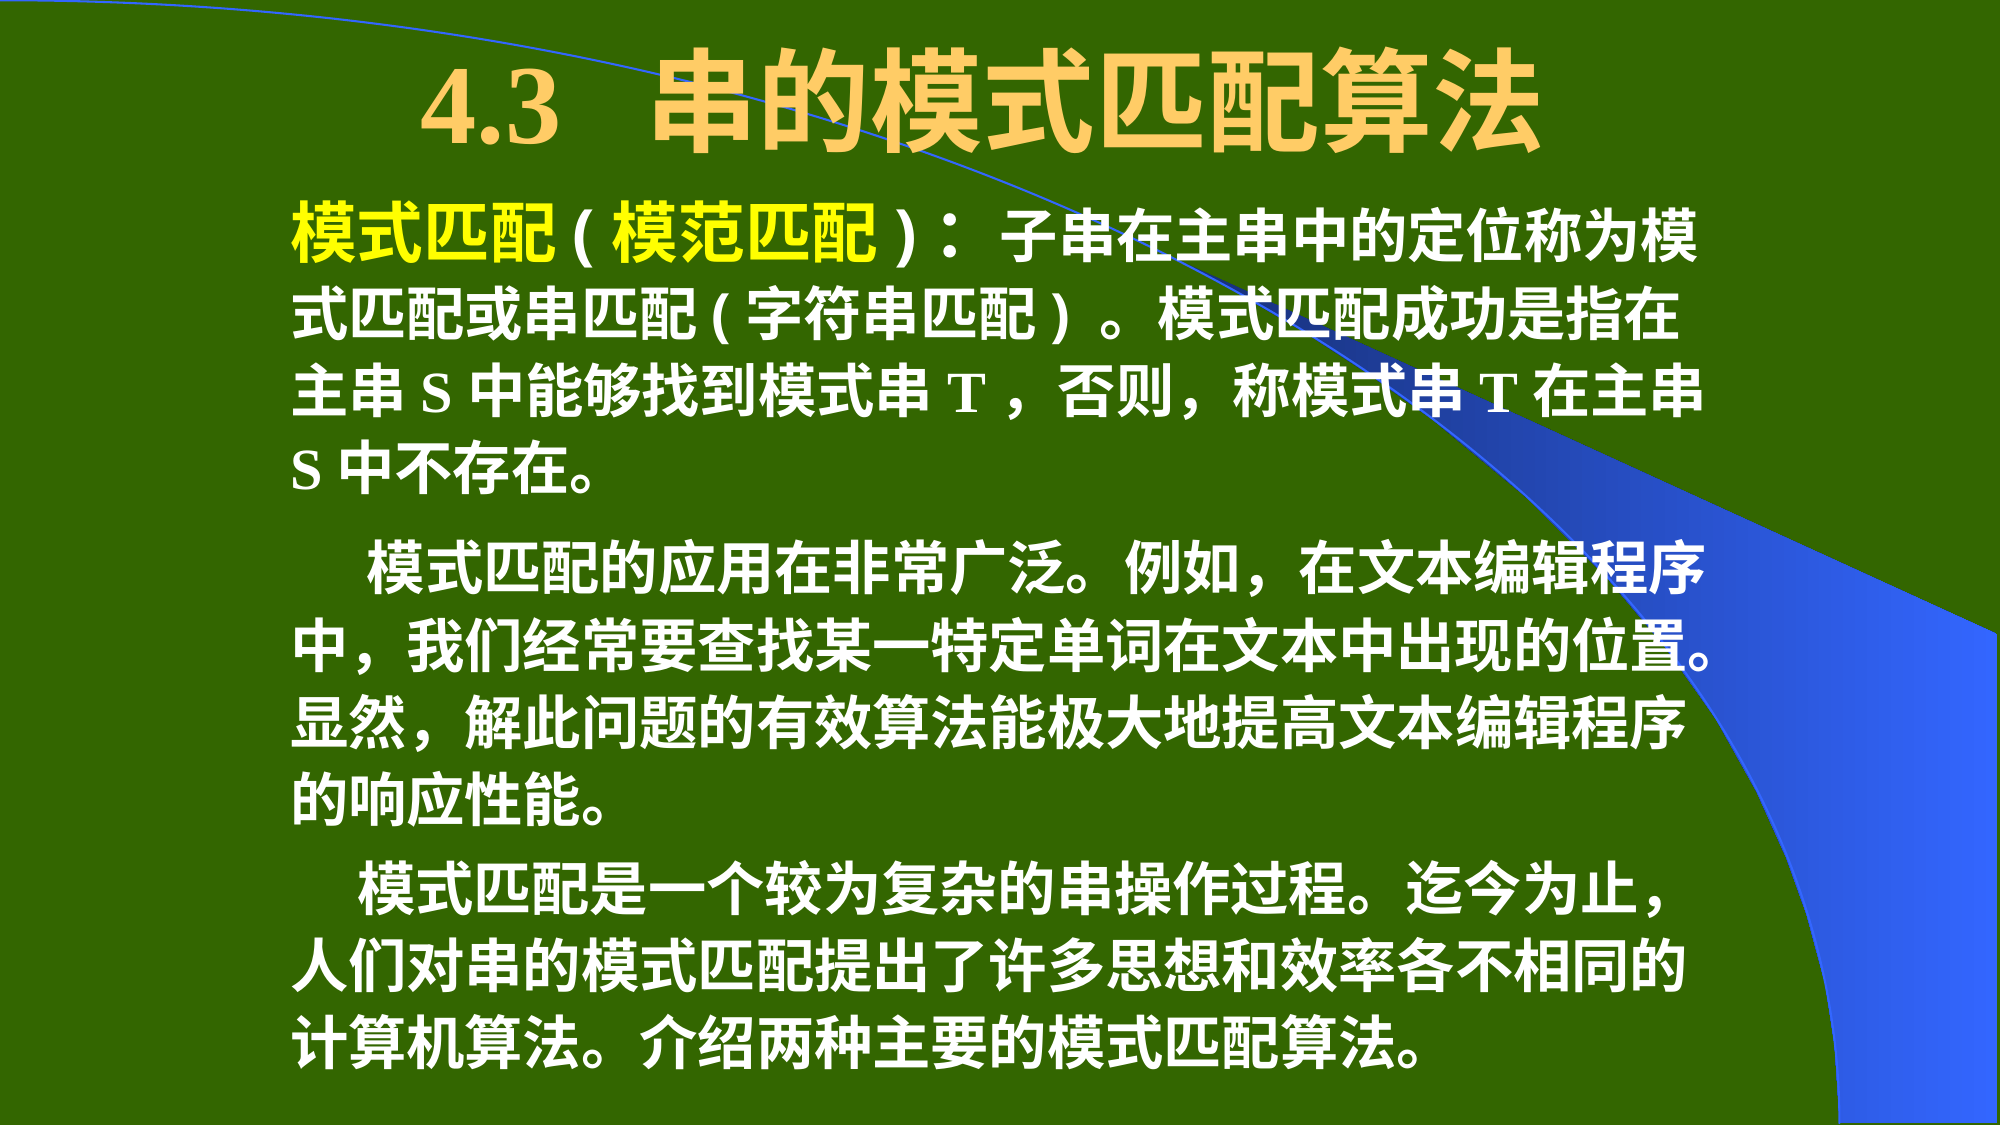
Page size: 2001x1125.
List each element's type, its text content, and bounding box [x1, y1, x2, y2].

list 模式匹配(模范匹配)：子串在主串中的定位称为模式匹配或串匹配(字符串匹配) 。模式匹配成功是指在主串S中能够找到模式串T，否则，称模式串T在主串S中不存在。 模式匹配的应用在非常广泛。例如，在文本编辑程序中，我们经常要查找某一特定单词在文本中出现的位置。显然，解此问题的有效算法能极大地提高文本编辑程序的响应性能。 模式匹配是一个较为复杂的串操作过程。迄今为止，人们对串的模式匹配提出了许多思想和效率各不相同的计算机算法。介绍两种主要的模式匹配算法。 [275, 174, 1725, 1083]
title 4.3 串的模式匹配算法 [375, 24, 1591, 173]
